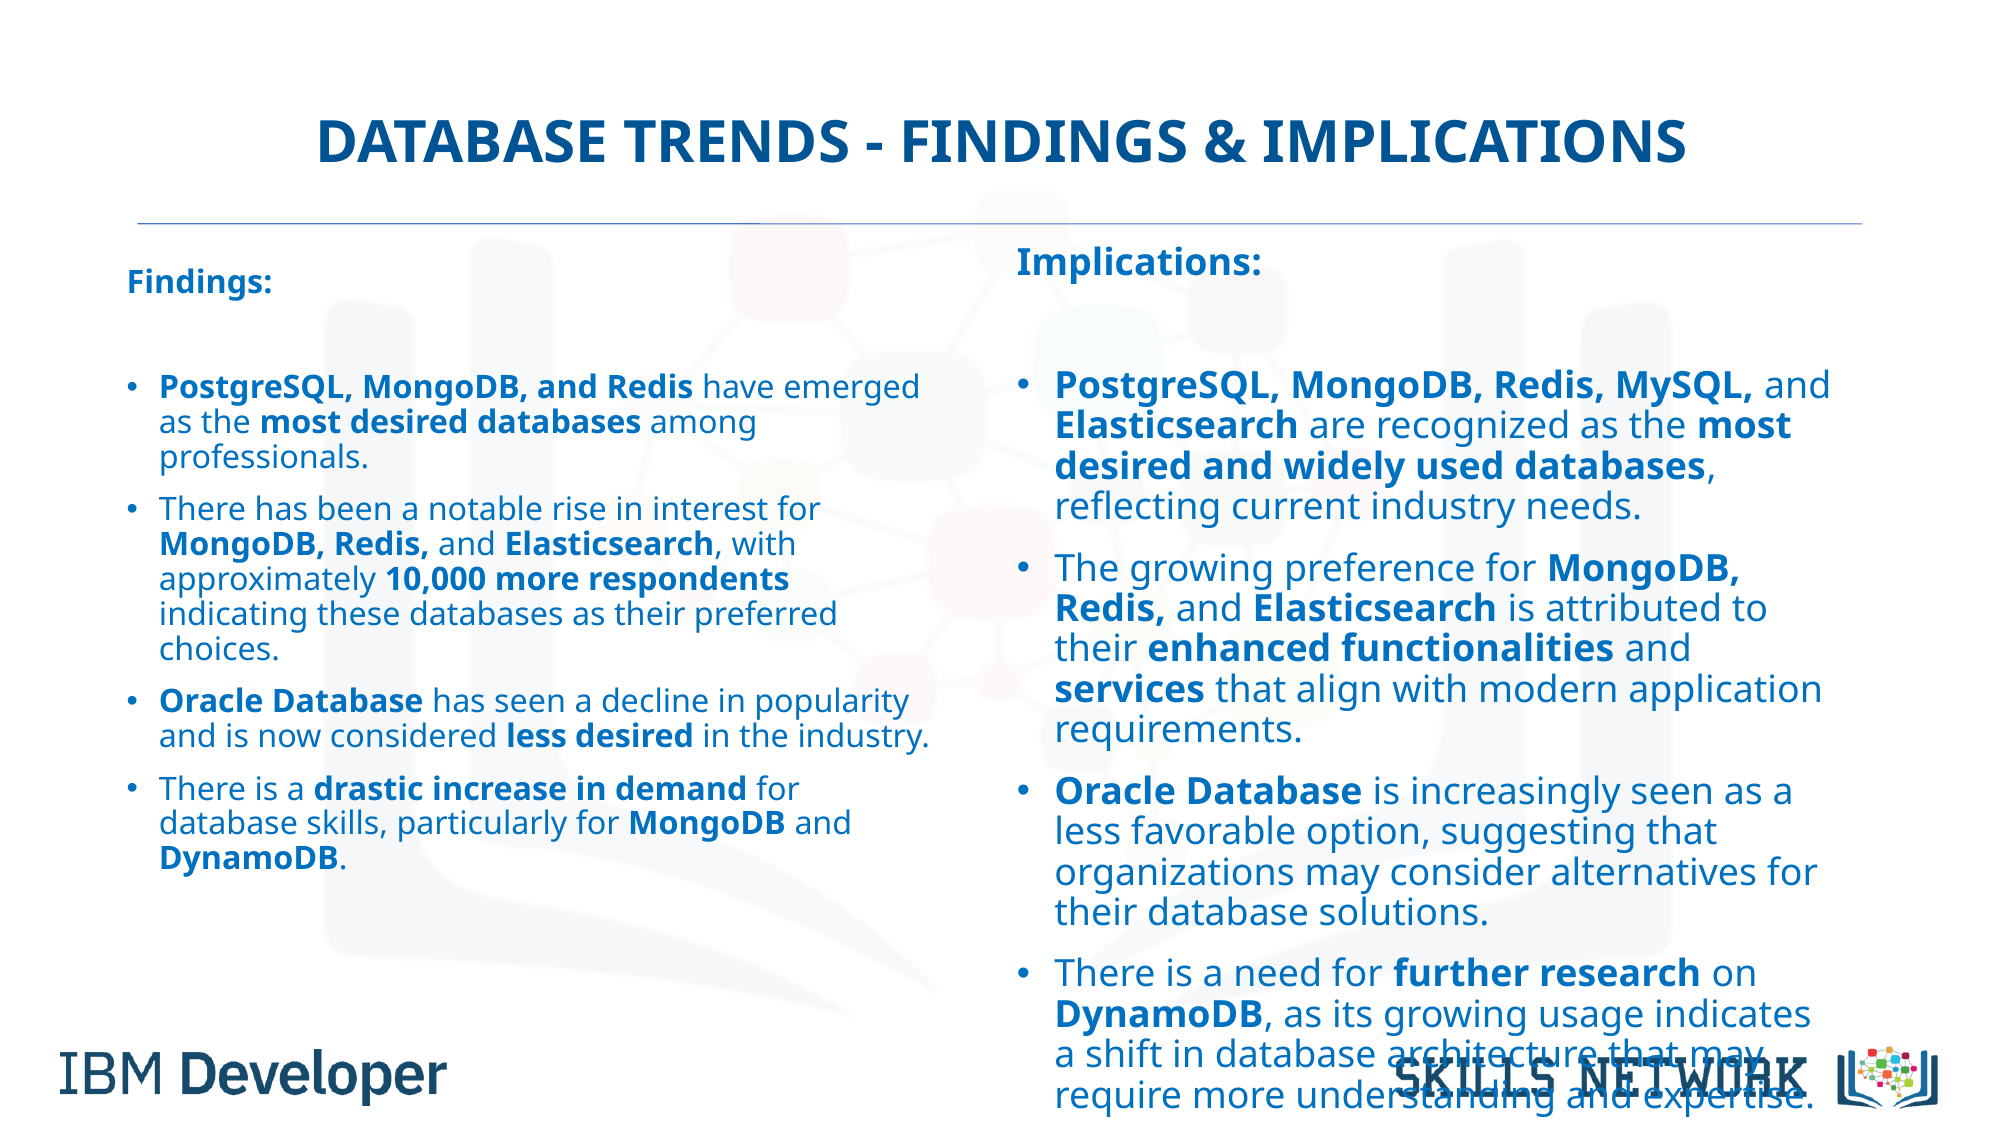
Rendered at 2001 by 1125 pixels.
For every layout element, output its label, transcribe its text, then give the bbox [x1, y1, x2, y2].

picture [1390, 1045, 1945, 1111]
list Findings: PostgreSQL, MongoDB, and Redis have emerged as the most desired databases among professionals. There has been a notable rise in interest for MongoDB, Redis, and Elasticsearch, with approximately 10,000 more respondents indicating these databases as their preferred choices. Oracle Database has seen a decline in popularity and is now considered less desired in the industry. There is a drastic increase in demand for database skills, particularly for MongoDB and DynamoDB. [111, 180, 962, 894]
picture [55, 1045, 459, 1108]
list Implications: PostgreSQL, MongoDB, Redis, MySQL, and Elasticsearch are recognized as the most desired and widely used databases, reflecting current industry needs. The growing preference for MongoDB, Redis, and Elasticsearch is attributed to their enhanced functionalities and services that align with modern application requirements. Oracle Database is increasingly seen as a less favorable option, suggesting that organizations may consider alternatives for their database solutions. There is a need for further research on DynamoDB, as its growing usage indicates a shift in database architecture that may require more understanding and expertise. [1001, 180, 1850, 1072]
title DATABASE TRENDS - FINDINGS & IMPLICATIONS [1, 34, 2000, 252]
